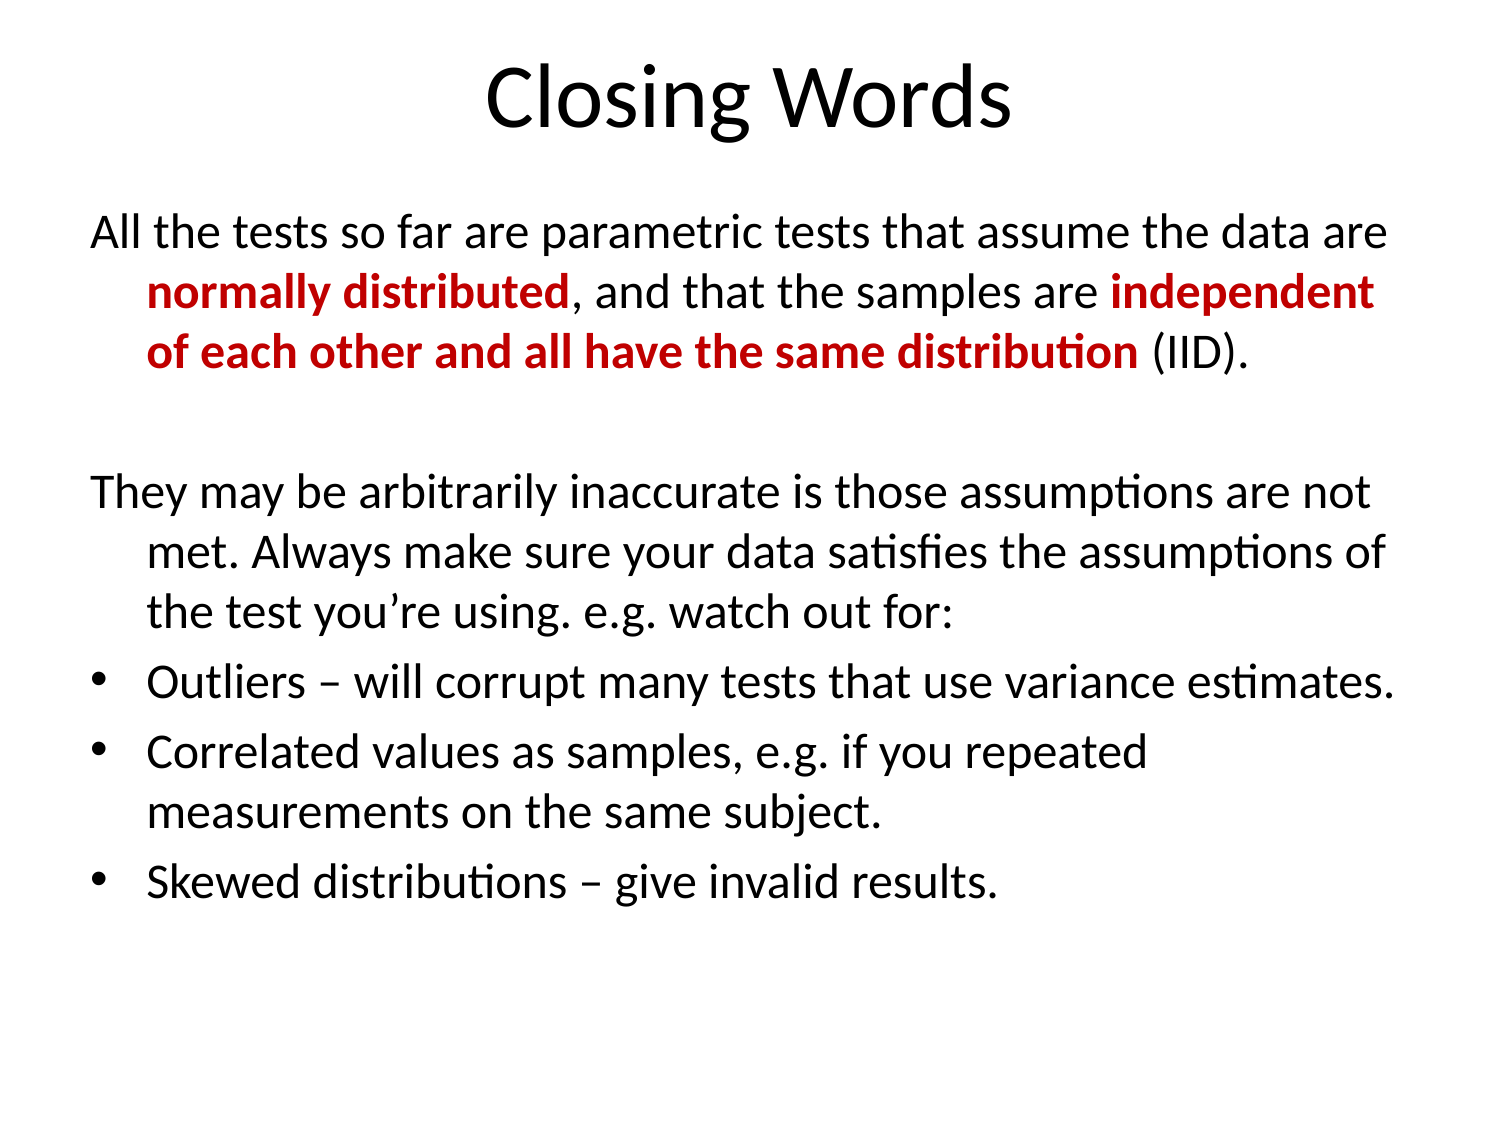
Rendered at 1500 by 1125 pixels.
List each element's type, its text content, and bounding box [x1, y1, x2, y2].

list All the tests so far are parametric tests that assume the data are normally distributed, and that the samples are independent of each other and all have the same distribution (IID). They may be arbitrarily inaccurate is those assumptions are not met. Always make sure your data satisfies the assumptions of the test you’re using. e.g. watch out for: Outliers – will corrupt many tests that use variance estimates. Correlated values as samples, e.g. if you repeated measurements on the same subject. Skewed distributions – give invalid results. [75, 190, 1439, 1072]
title Closing Words [75, 15, 1425, 166]
